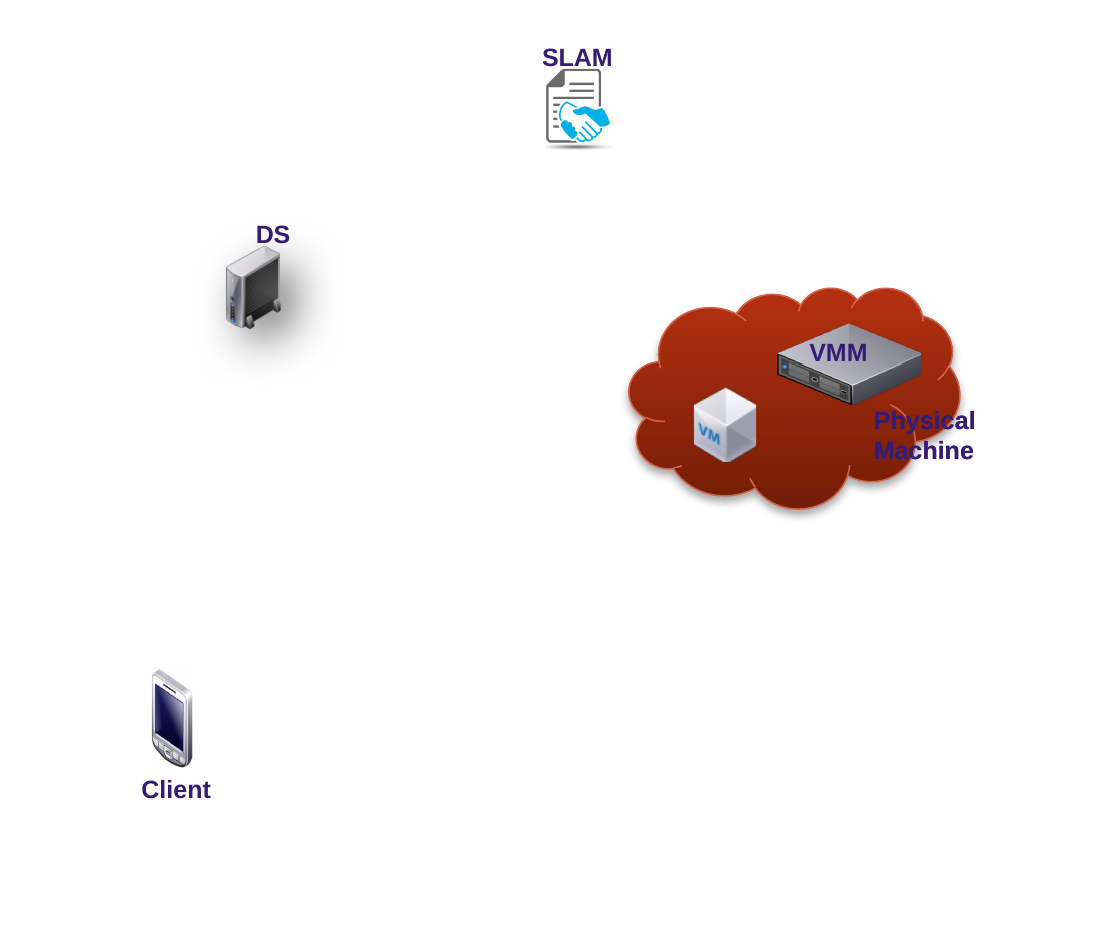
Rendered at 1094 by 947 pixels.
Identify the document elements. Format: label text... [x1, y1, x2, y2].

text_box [628, 287, 1005, 509]
text_box DS [240, 203, 314, 253]
picture [218, 246, 281, 334]
picture [151, 668, 193, 768]
picture [545, 67, 614, 151]
text_box Client [126, 758, 256, 813]
text_box SLAM [527, 26, 639, 82]
